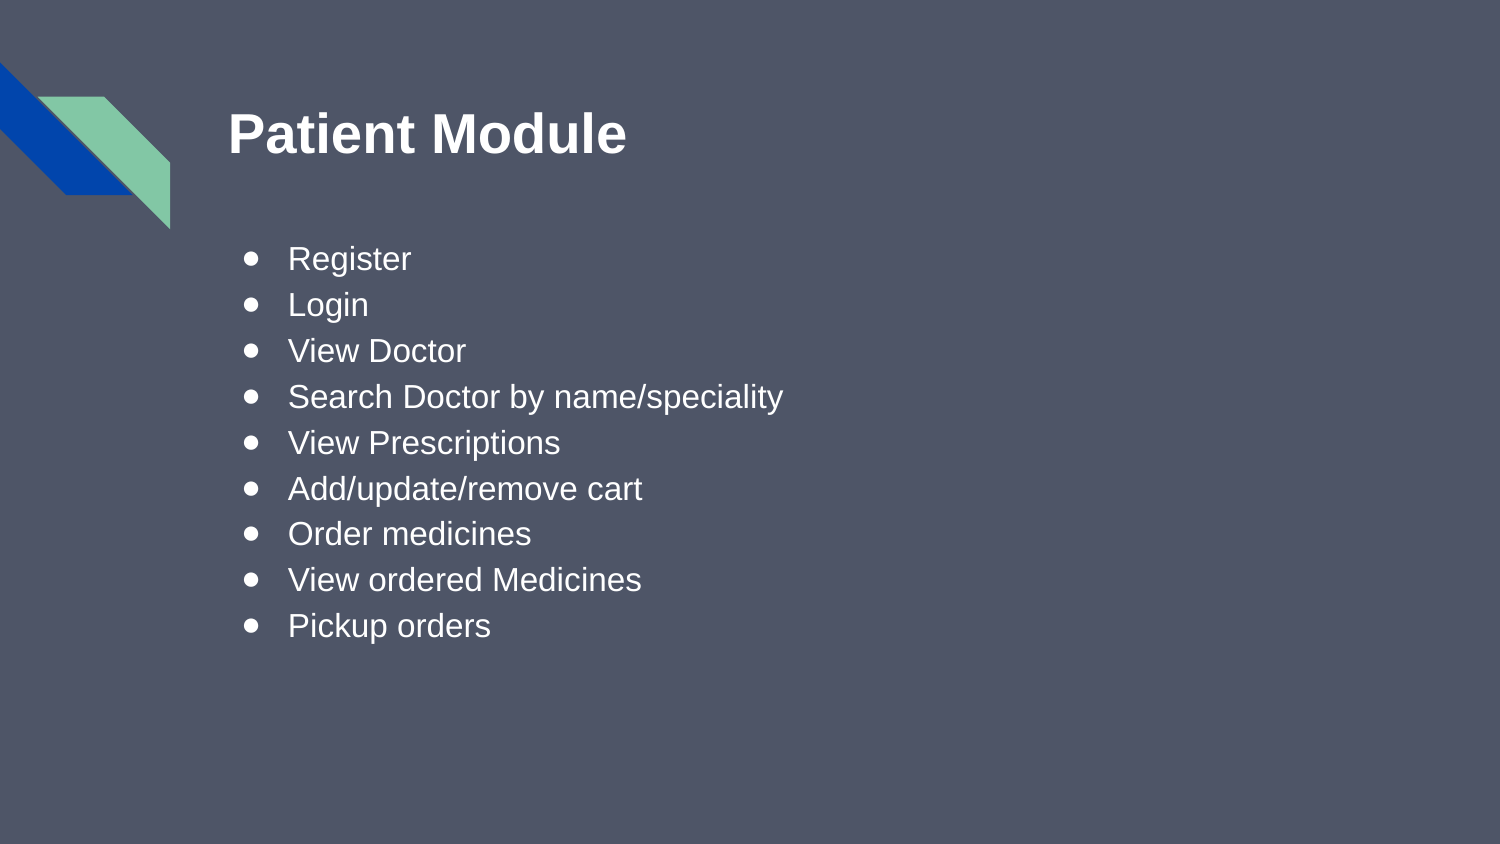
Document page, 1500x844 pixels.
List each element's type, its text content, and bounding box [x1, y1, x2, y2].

title Patient Module [212, 72, 1368, 202]
list Register Login View Doctor Search Doctor by name/speciality View Prescriptions Add/update/remove cart Order medicines View ordered Medicines Pickup orders [212, 202, 1368, 681]
